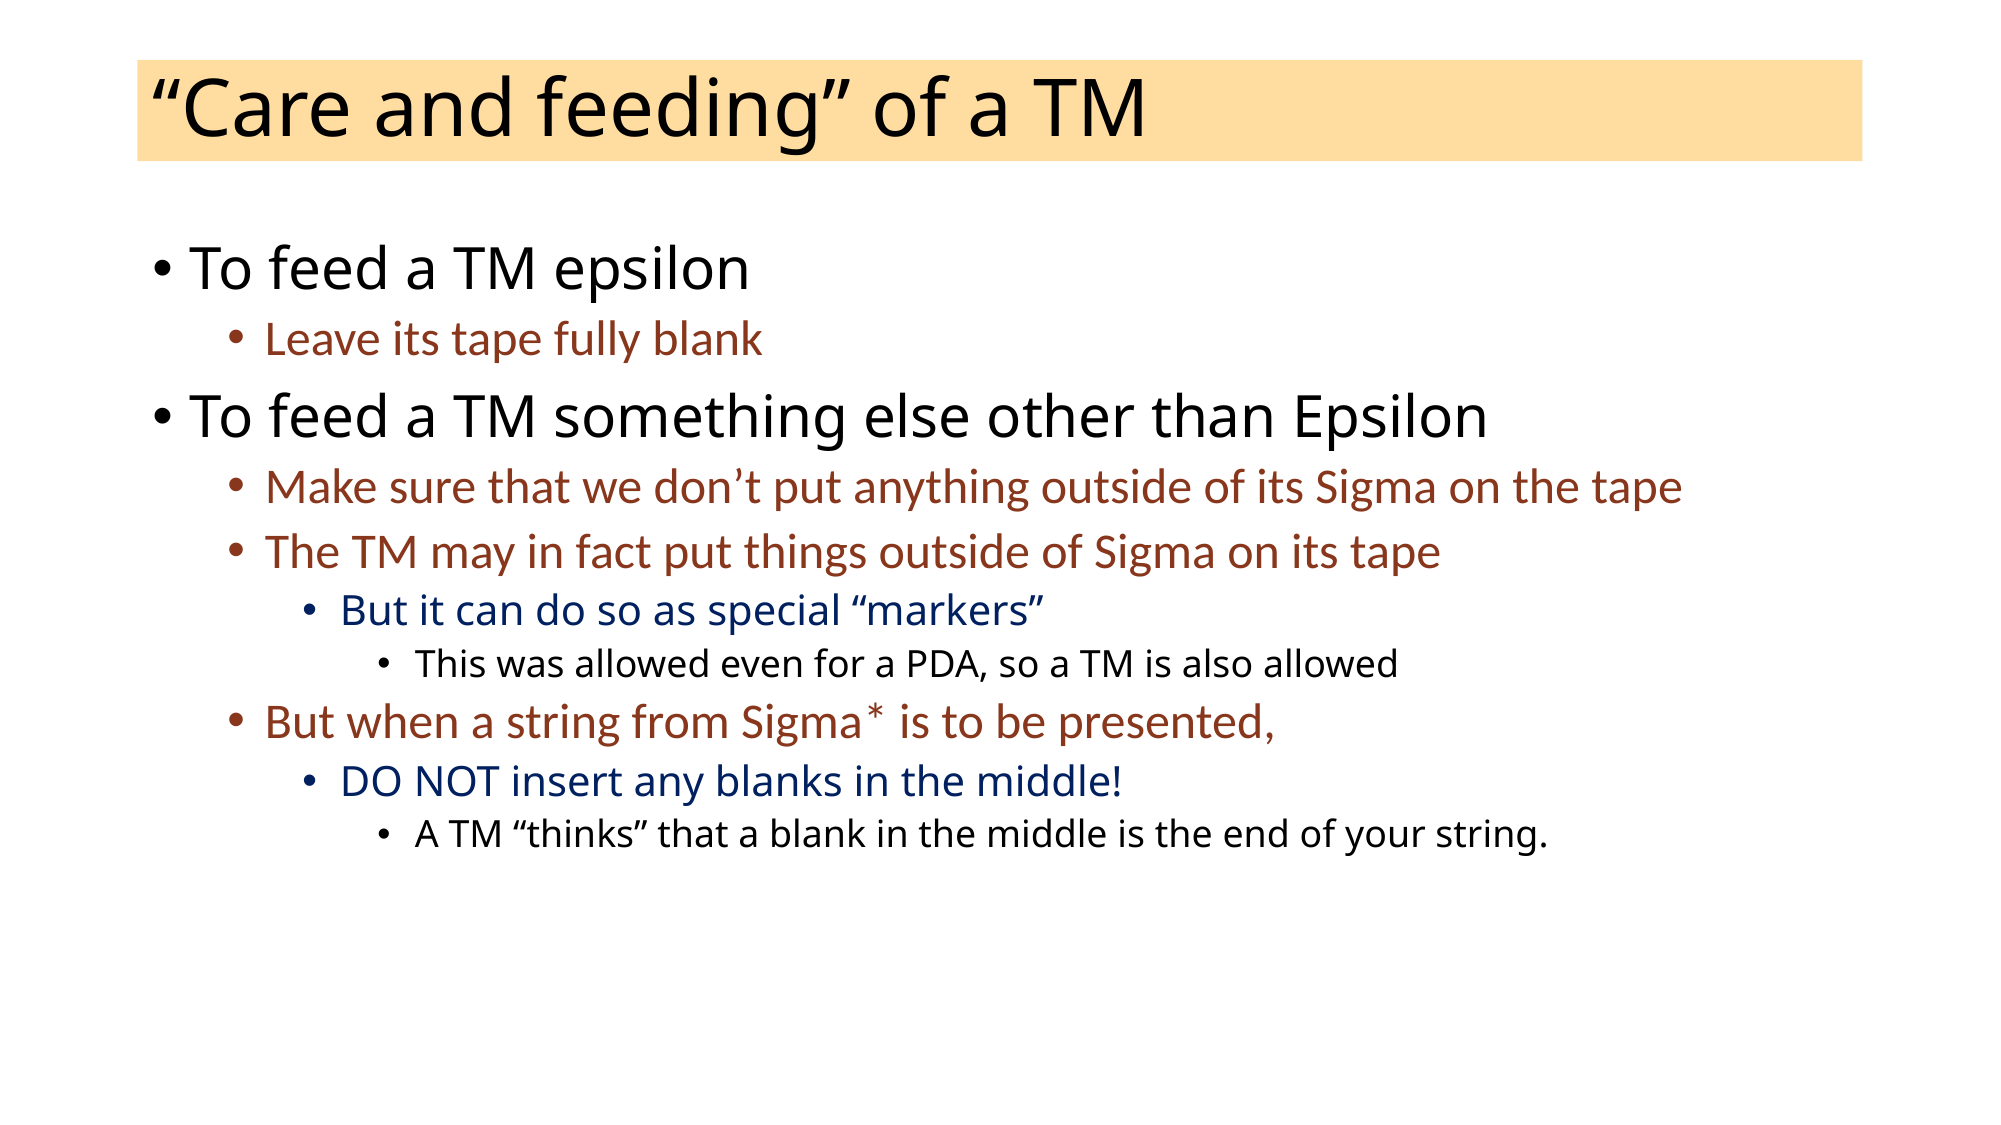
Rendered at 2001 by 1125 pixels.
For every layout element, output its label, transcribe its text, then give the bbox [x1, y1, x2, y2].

list To feed a TM epsilon Leave its tape fully blank To feed a TM something else other than Epsilon Make sure that we don’t put anything outside of its Sigma on the tape The TM may in fact put things outside of Sigma on its tape But it can do so as special “markers” This was allowed even for a PDA, so a TM is also allowed But when a string from Sigma* is to be presented, DO NOT insert any blanks in the middle! A TM “thinks” that a blank in the middle is the end of your string. [137, 231, 1863, 1092]
title “Care and feeding” of a TM [137, 59, 1863, 162]
